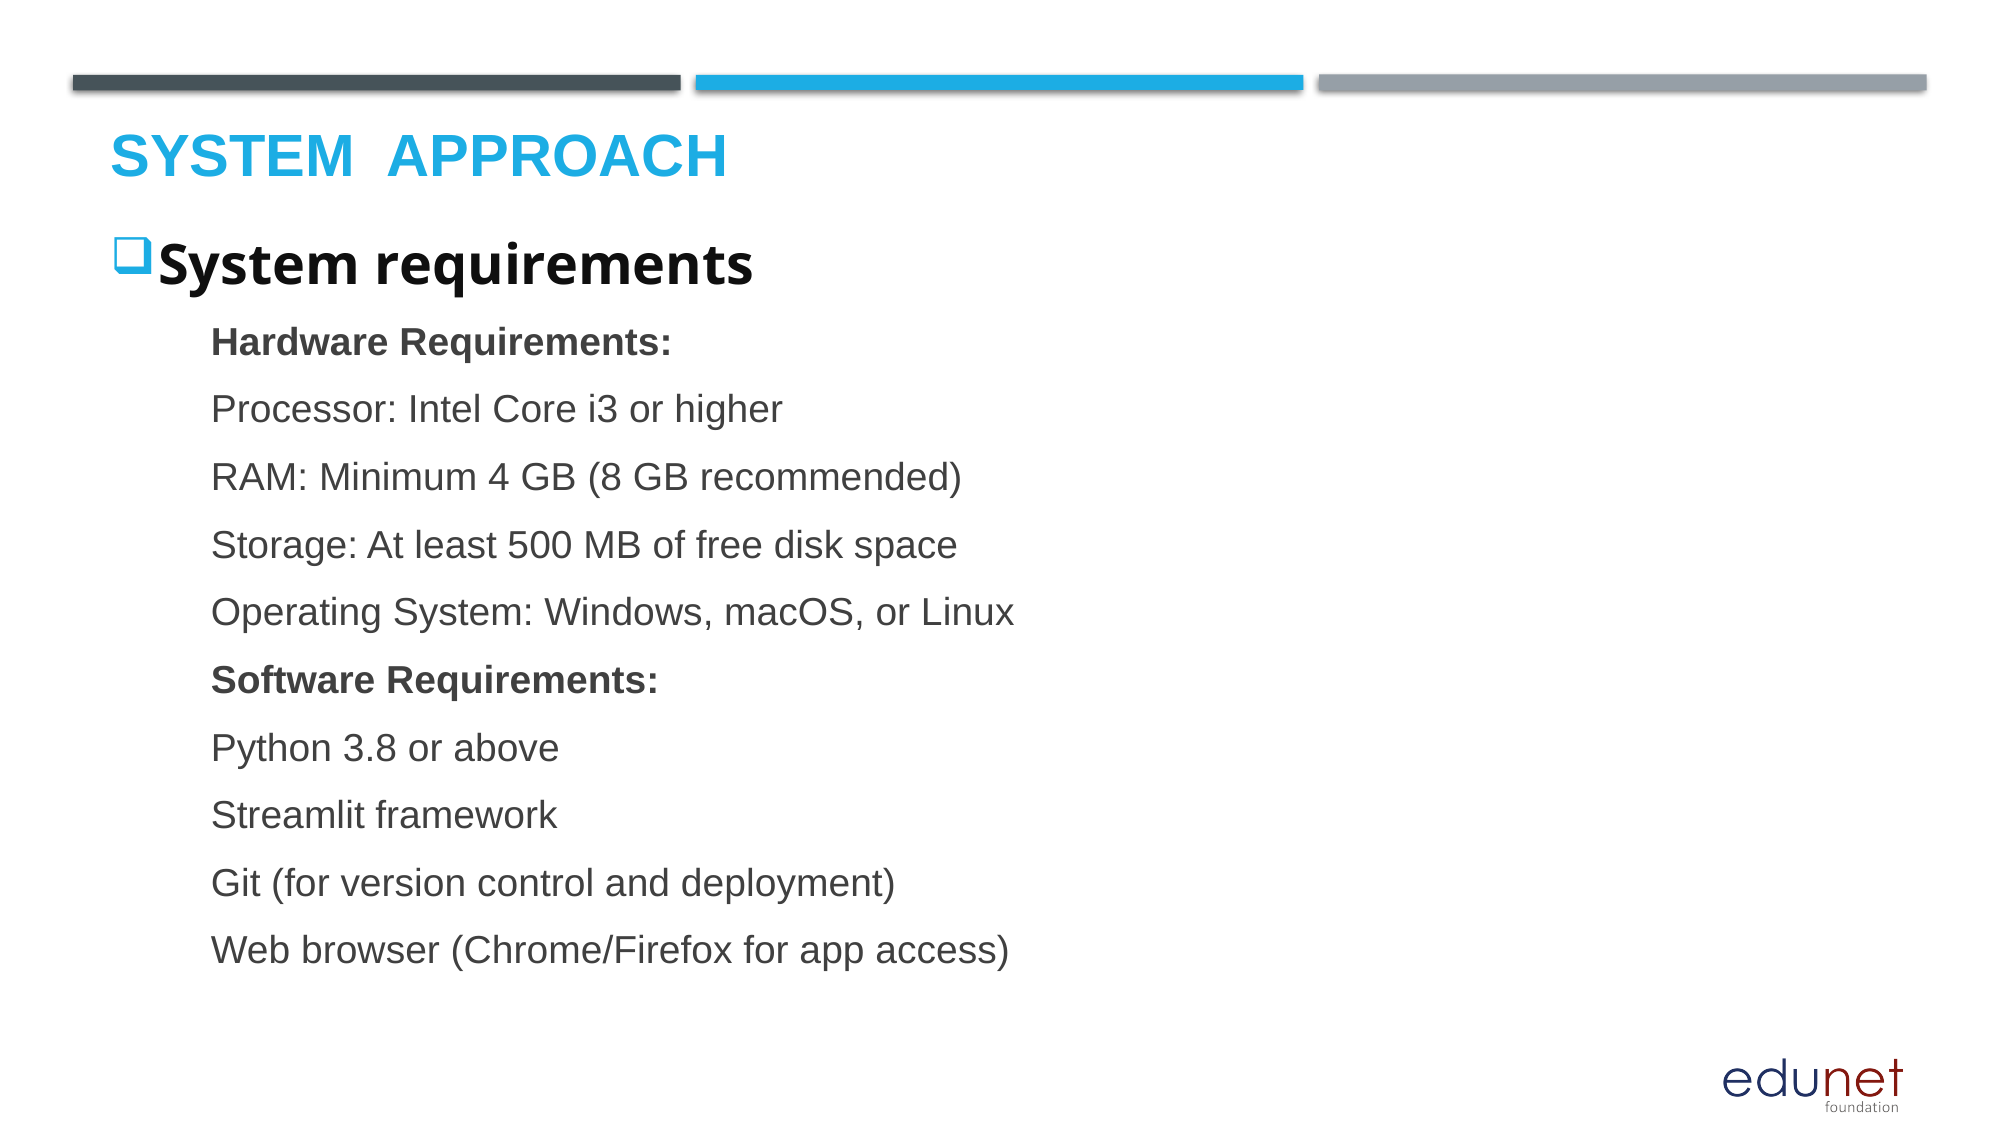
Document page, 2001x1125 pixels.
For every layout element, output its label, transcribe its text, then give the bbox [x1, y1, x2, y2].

list System requirements Hardware Requirements: Processor: Intel Core i3 or higher RAM: Minimum 4 GB (8 GB recommended) Storage: At least 500 MB of free disk space Operating System: Windows, macOS, or Linux Software Requirements: Python 3.8 or above Streamlit framework Git (for version control and deployment) Web browser (Chrome/Firefox for app access) [95, 213, 1905, 981]
picture [1719, 1056, 1905, 1116]
title System Approach [95, 108, 1905, 196]
